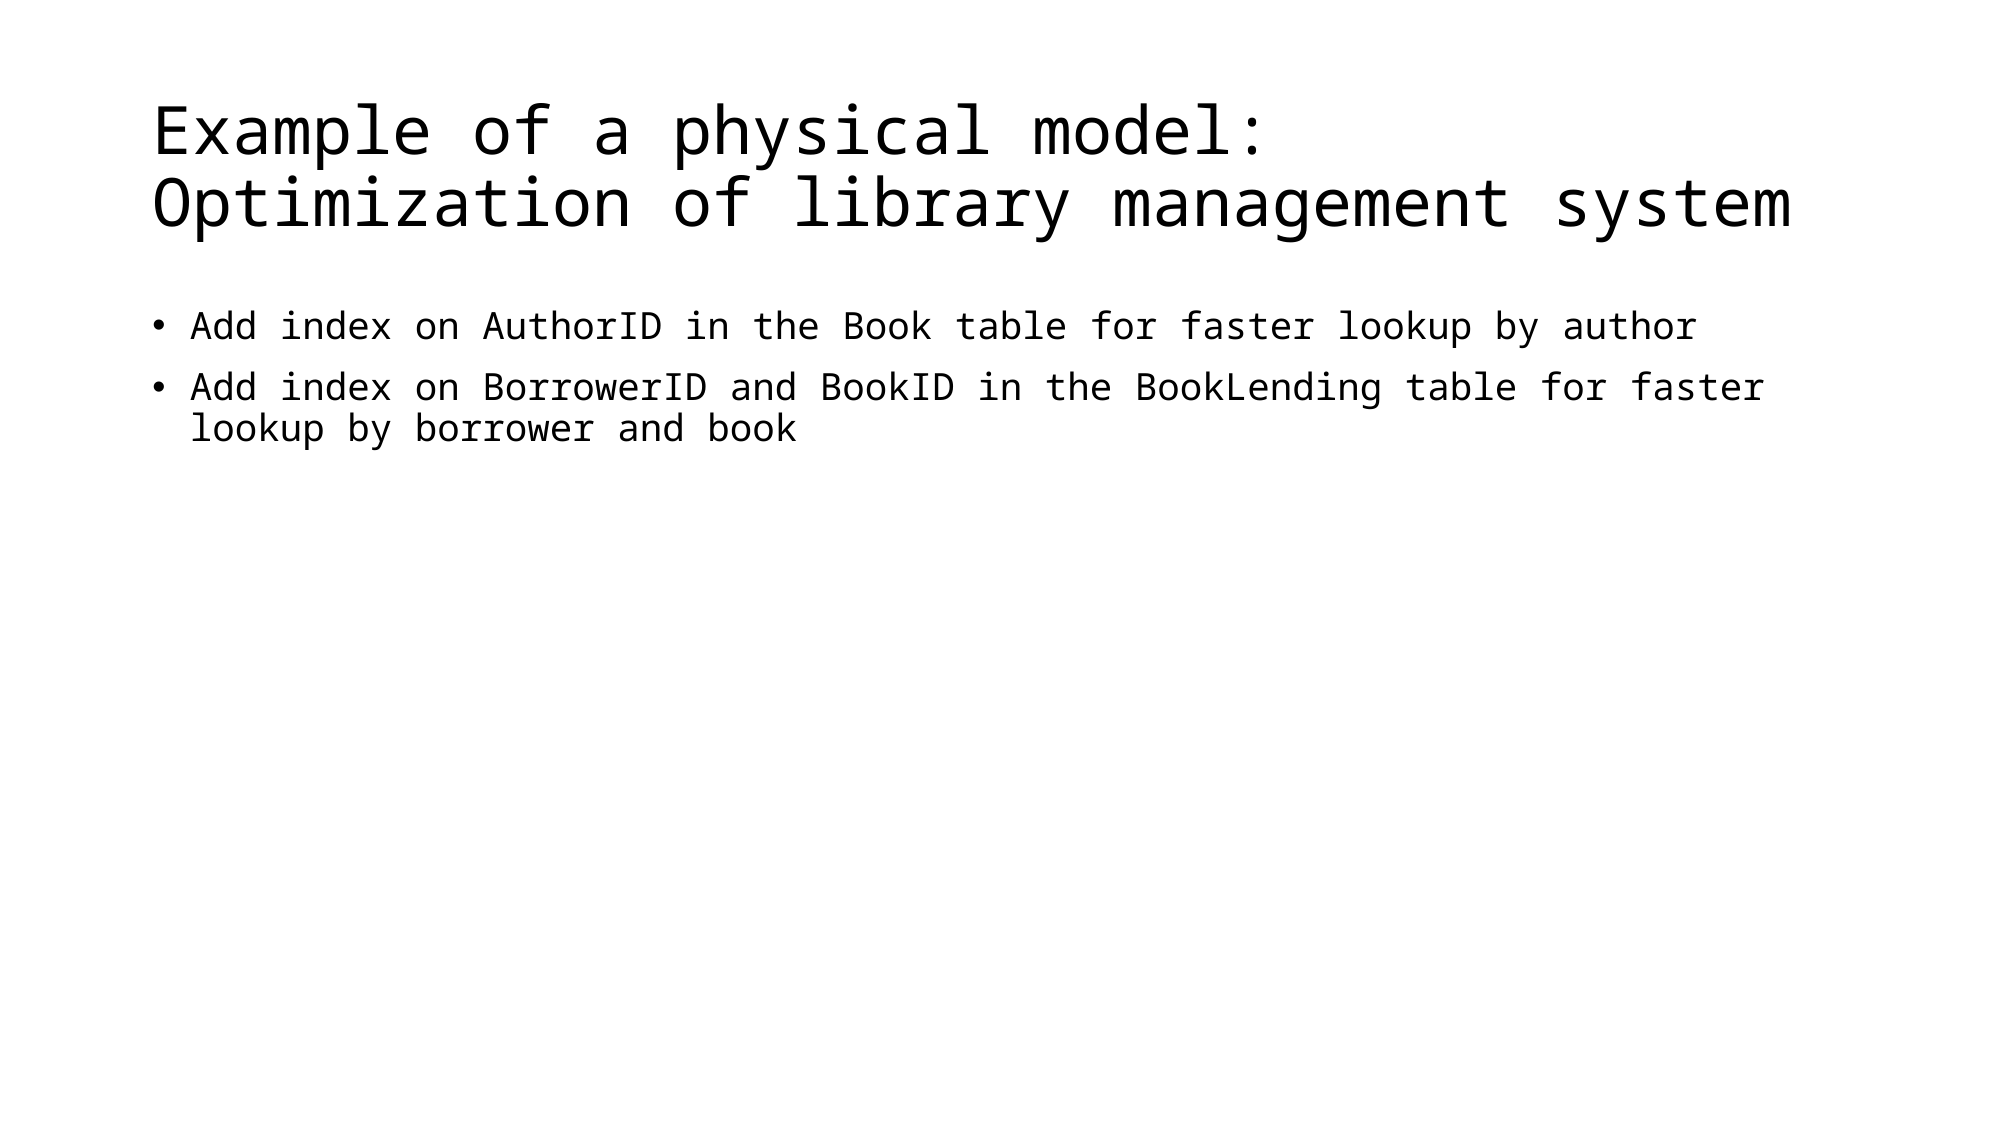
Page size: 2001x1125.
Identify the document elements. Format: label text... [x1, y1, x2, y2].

title Example of a physical model: Optimization of library management system [137, 59, 1863, 278]
list Add index on AuthorID in the Book table for faster lookup by author Add index on BorrowerID and BookID in the BookLending table for faster lookup by borrower and book [137, 299, 1863, 1014]
